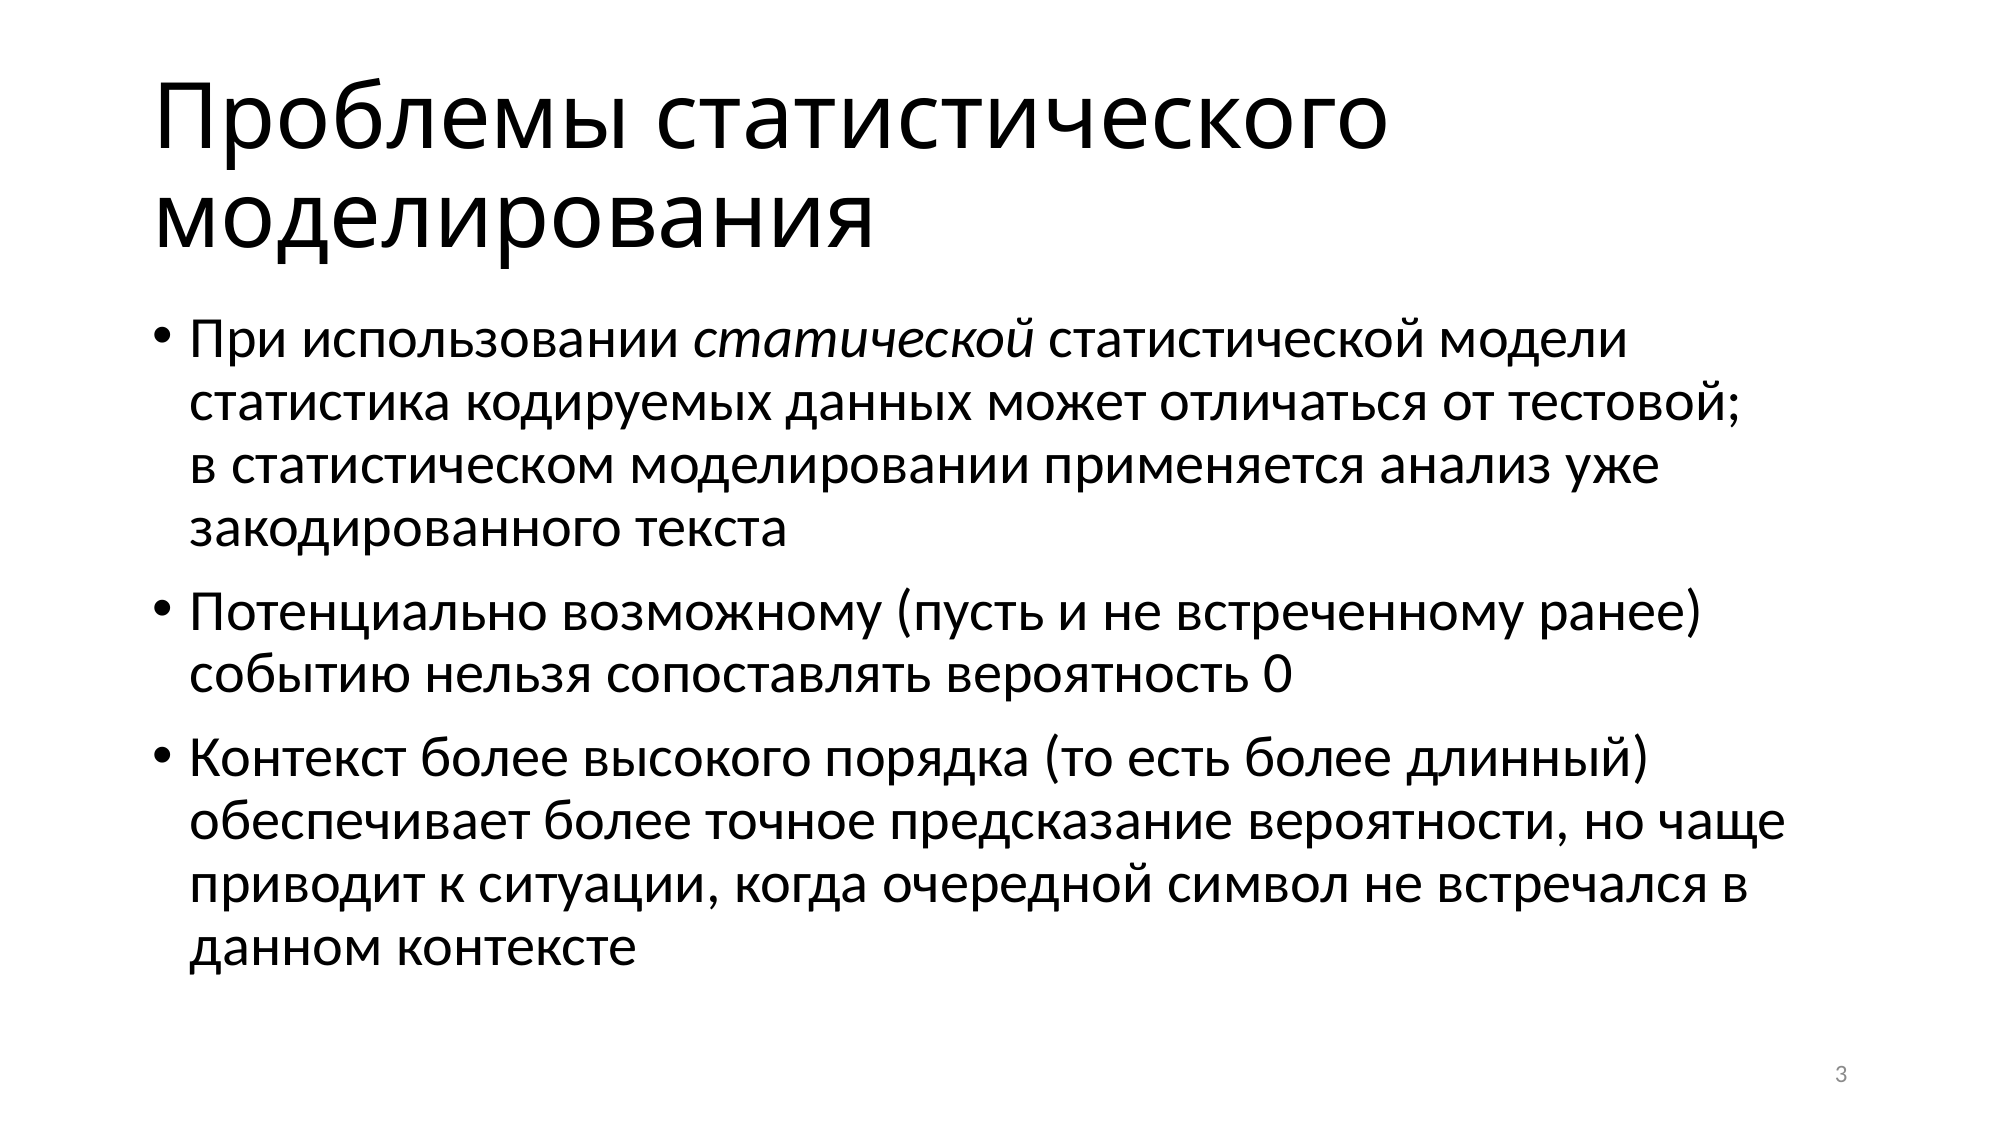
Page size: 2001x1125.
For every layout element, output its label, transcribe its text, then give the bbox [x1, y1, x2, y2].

title Проблемы статистического моделирования [137, 59, 1863, 278]
slide_number 3 [1412, 1042, 1863, 1103]
list При использовании статической статистической модели статистика кодируемых данных может отличаться от тестовой; в статистическом моделировании применяется анализ уже закодированного текста Потенциально возможному (пусть и не встреченному ранее) событию нельзя сопоставлять вероятность 0 Контекст более высокого порядка (то есть более длинный) обеспечивает более точное предсказание вероятности, но чаще приводит к ситуации, когда очередной символ не встречался в данном контексте [137, 299, 1863, 1014]
